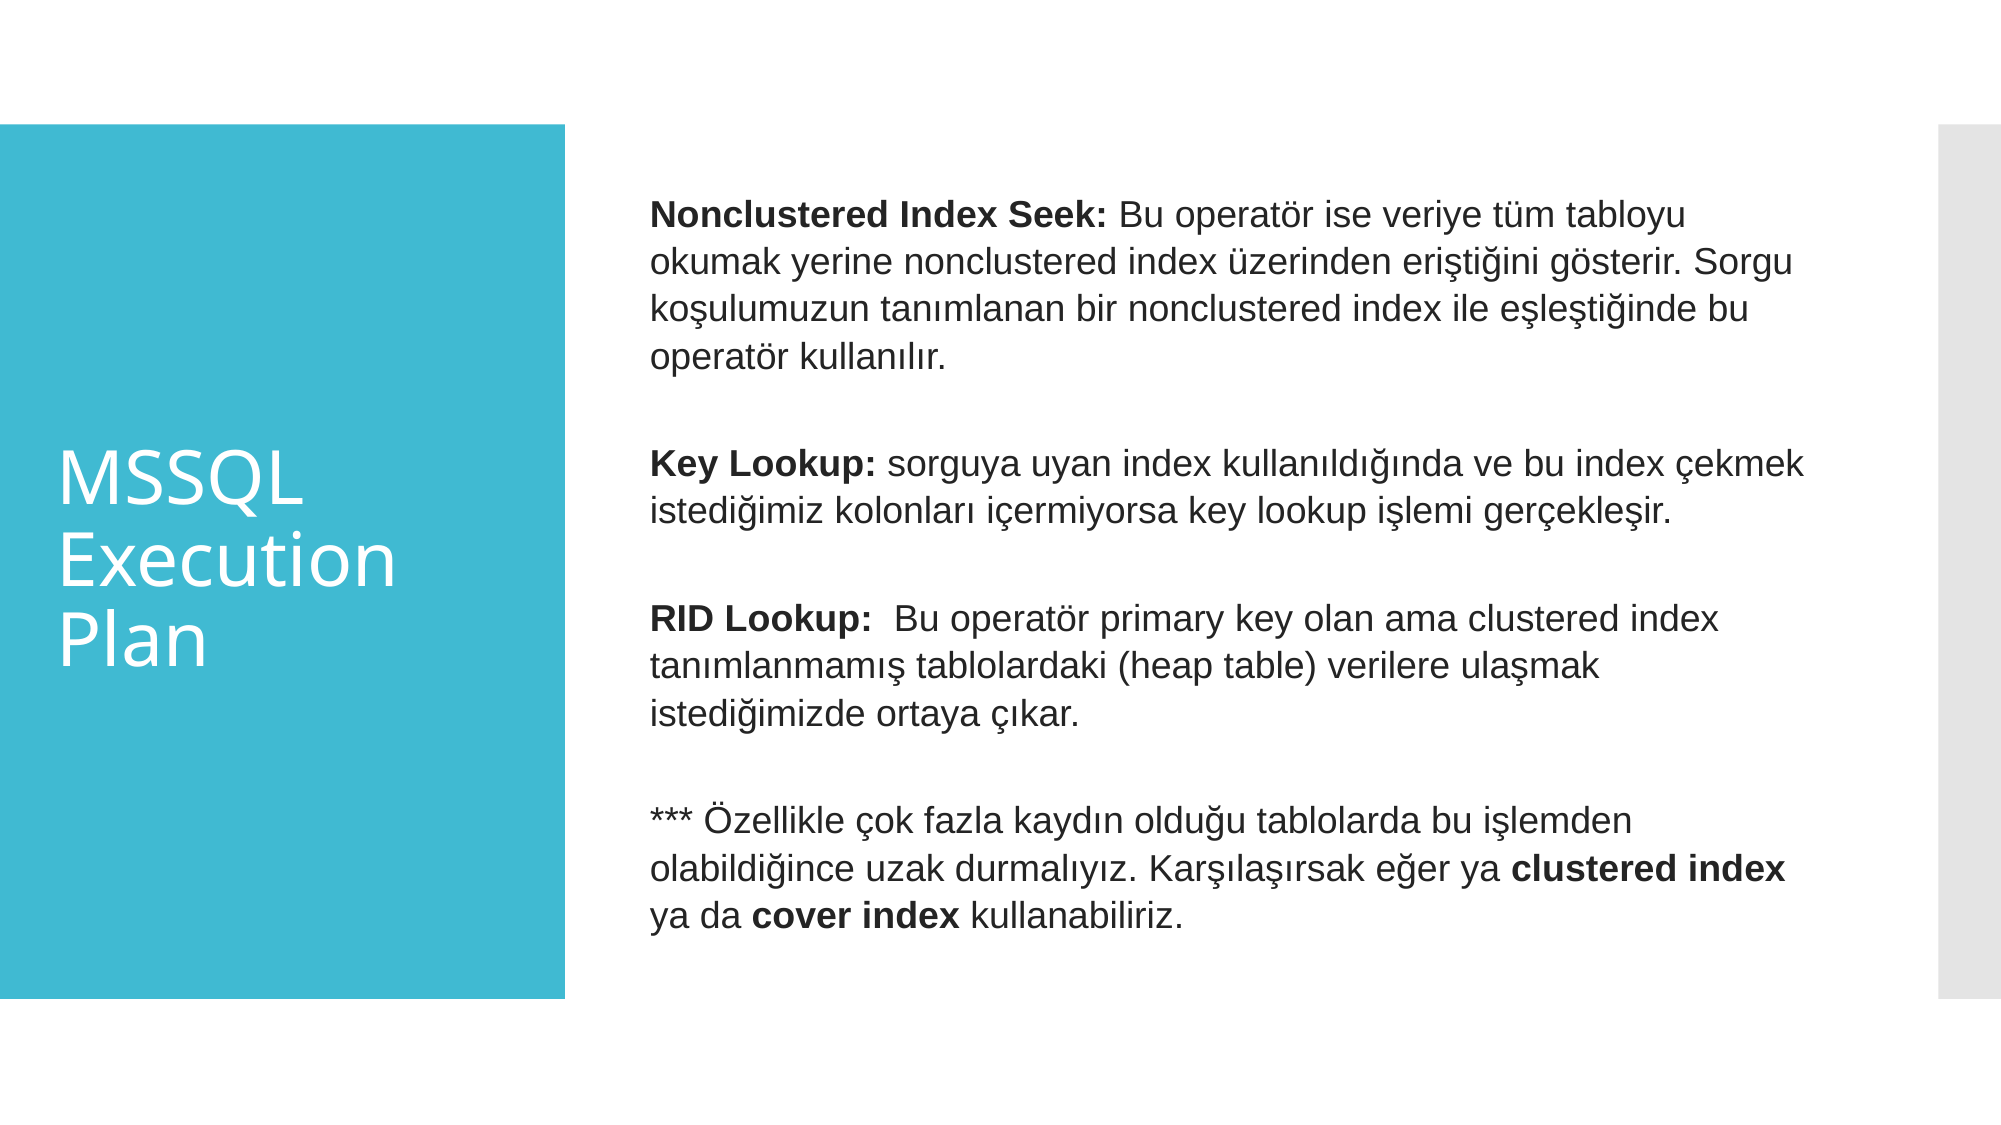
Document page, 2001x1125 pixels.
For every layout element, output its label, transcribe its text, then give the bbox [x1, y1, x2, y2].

title MSSQL Execution Plan [41, 184, 526, 940]
list Nonclustered Index Seek: Bu operatör ise veriye tüm tabloyu okumak yerine nonclustered index üzerinden eriştiğini gösterir. Sorgu koşulumuzun tanımlanan bir nonclustered index ile eşleştiğinde bu operatör kullanılır. Key Lookup: sorguya uyan index kullanıldığında ve bu index çekmek istediğimiz kolonları içermiyorsa key lookup işlemi gerçekleşir. RID Lookup: Bu operatör primary key olan ama clustered index tanımlanmamış tablolardaki (heap table) verilere ulaşmak istediğimizde ortaya çıkar. *** Özellikle çok fazla kaydın olduğu tablolarda bu işlemden olabildiğince uzak durmalıyız. Karşılaşırsak eğer ya clustered index ya da cover index kullanabiliriz. [634, 141, 1835, 982]
